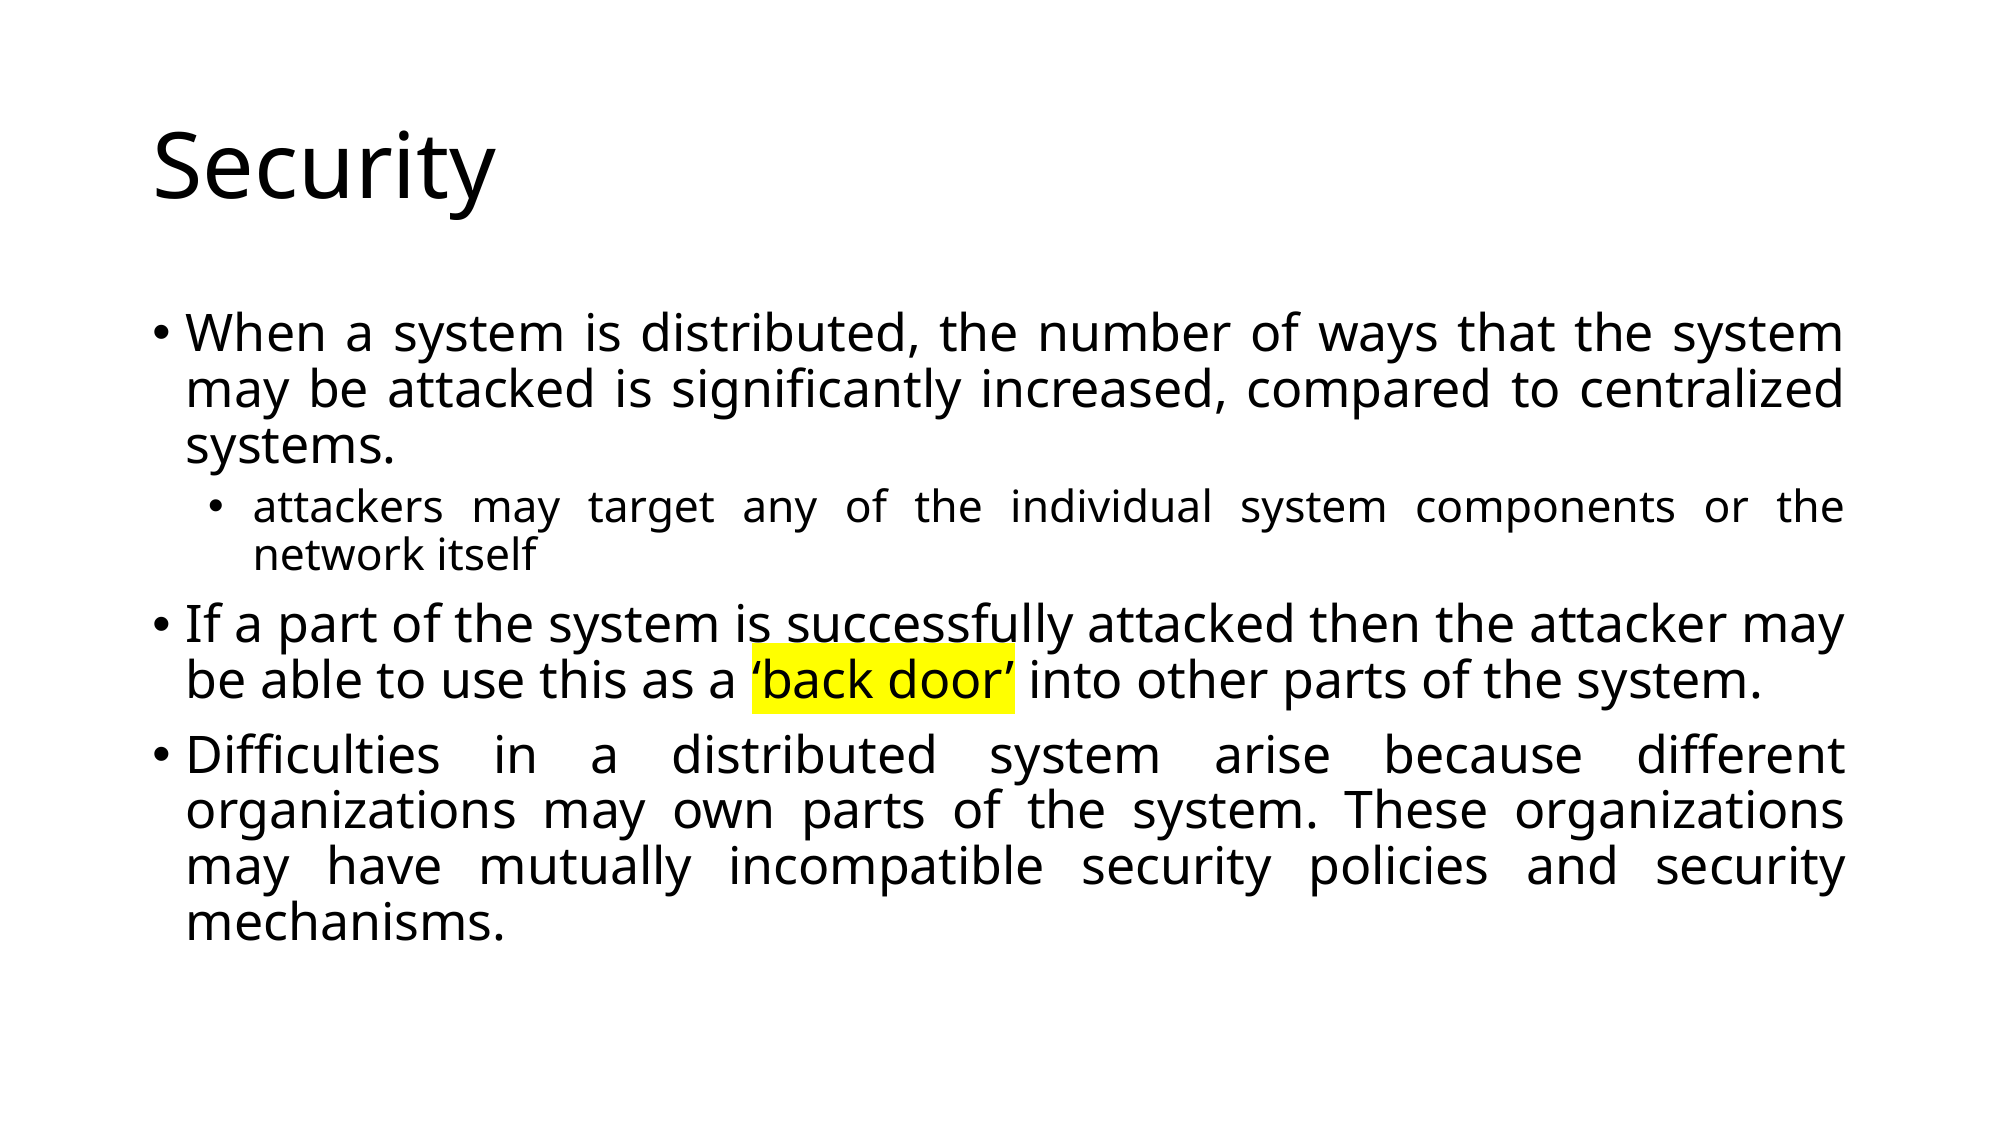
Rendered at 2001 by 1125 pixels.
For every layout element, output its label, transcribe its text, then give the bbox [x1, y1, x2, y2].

title Security [137, 59, 1863, 278]
list When a system is distributed, the number of ways that the system may be attacked is significantly increased, compared to centralized systems. attackers may target any of the individual system components or the network itself If a part of the system is successfully attacked then the attacker may be able to use this as a ‘back door’ into other parts of the system. Difficulties in a distributed system arise because different organizations may own parts of the system. These organizations may have mutually incompatible security policies and security mechanisms. [137, 299, 1863, 1014]
